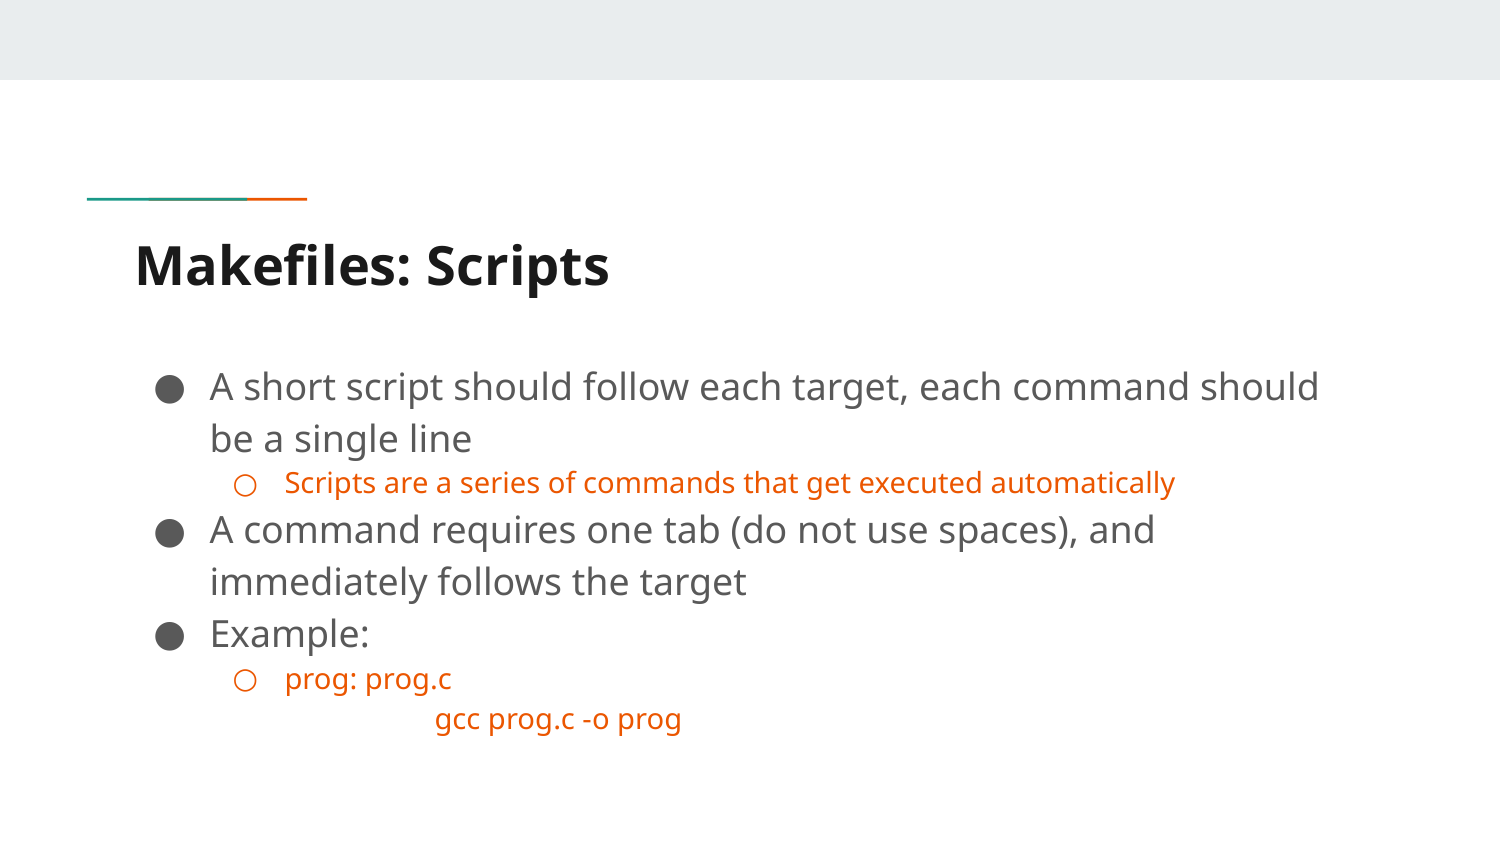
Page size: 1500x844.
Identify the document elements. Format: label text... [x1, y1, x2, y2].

list A short script should follow each target, each command should be a single line Scripts are a series of commands that get executed automatically A command requires one tab (do not use spaces), and immediately follows the target Example: prog: prog.c gcc prog.c -o prog [119, 341, 1381, 712]
title Makefiles: Scripts [119, 216, 1381, 305]
